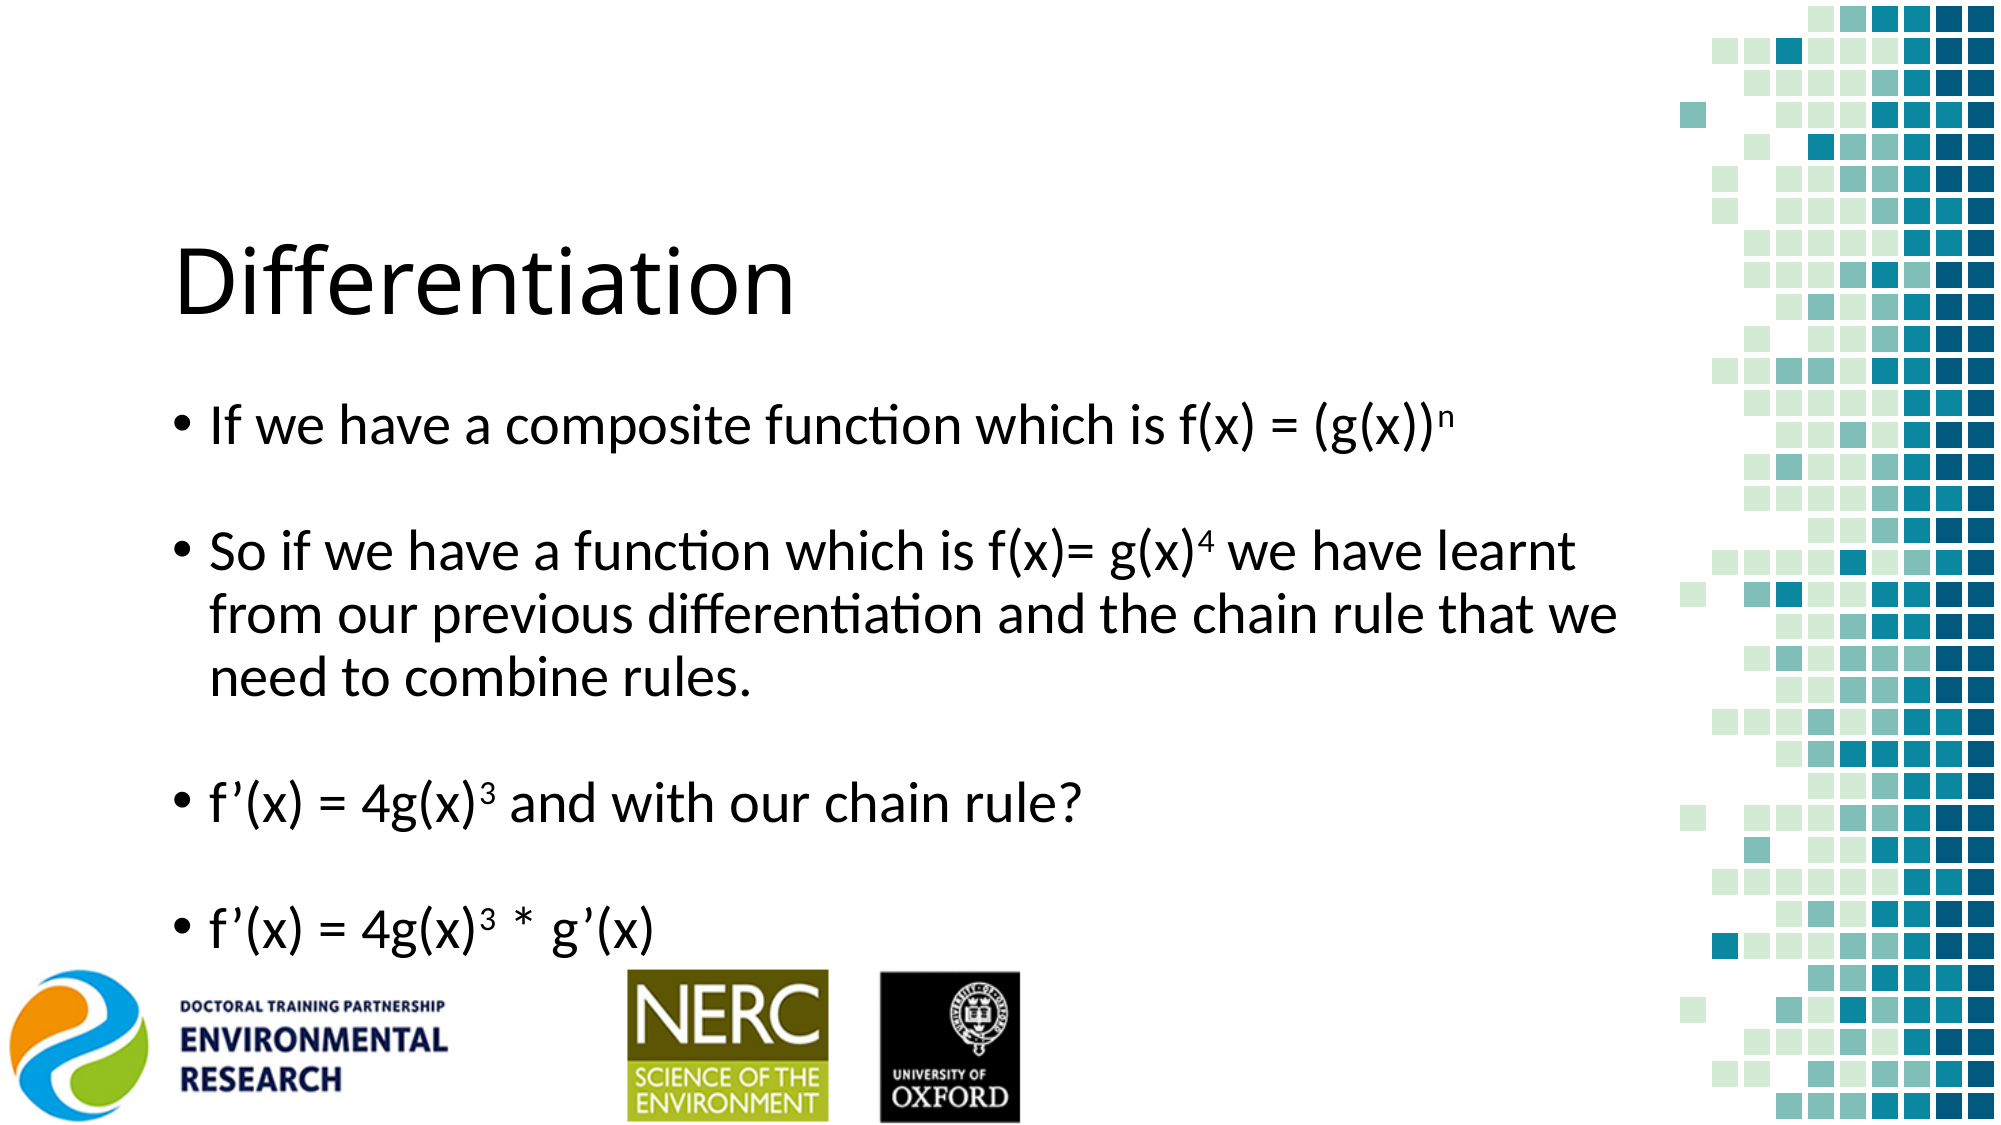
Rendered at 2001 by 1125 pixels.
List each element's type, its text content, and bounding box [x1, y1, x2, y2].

list If we have a composite function which is f(x) = (g(x))n So if we have a function which is f(x)= g(x)4 we have learnt from our previous differentiation and the chain rule that we need to combine rules. f’(x) = 4g(x)3 and with our chain rule? f’(x) = 4g(x)3 * g’(x) [157, 379, 1636, 964]
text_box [0, 964, 1676, 1125]
title Differentiation [157, 161, 1636, 350]
